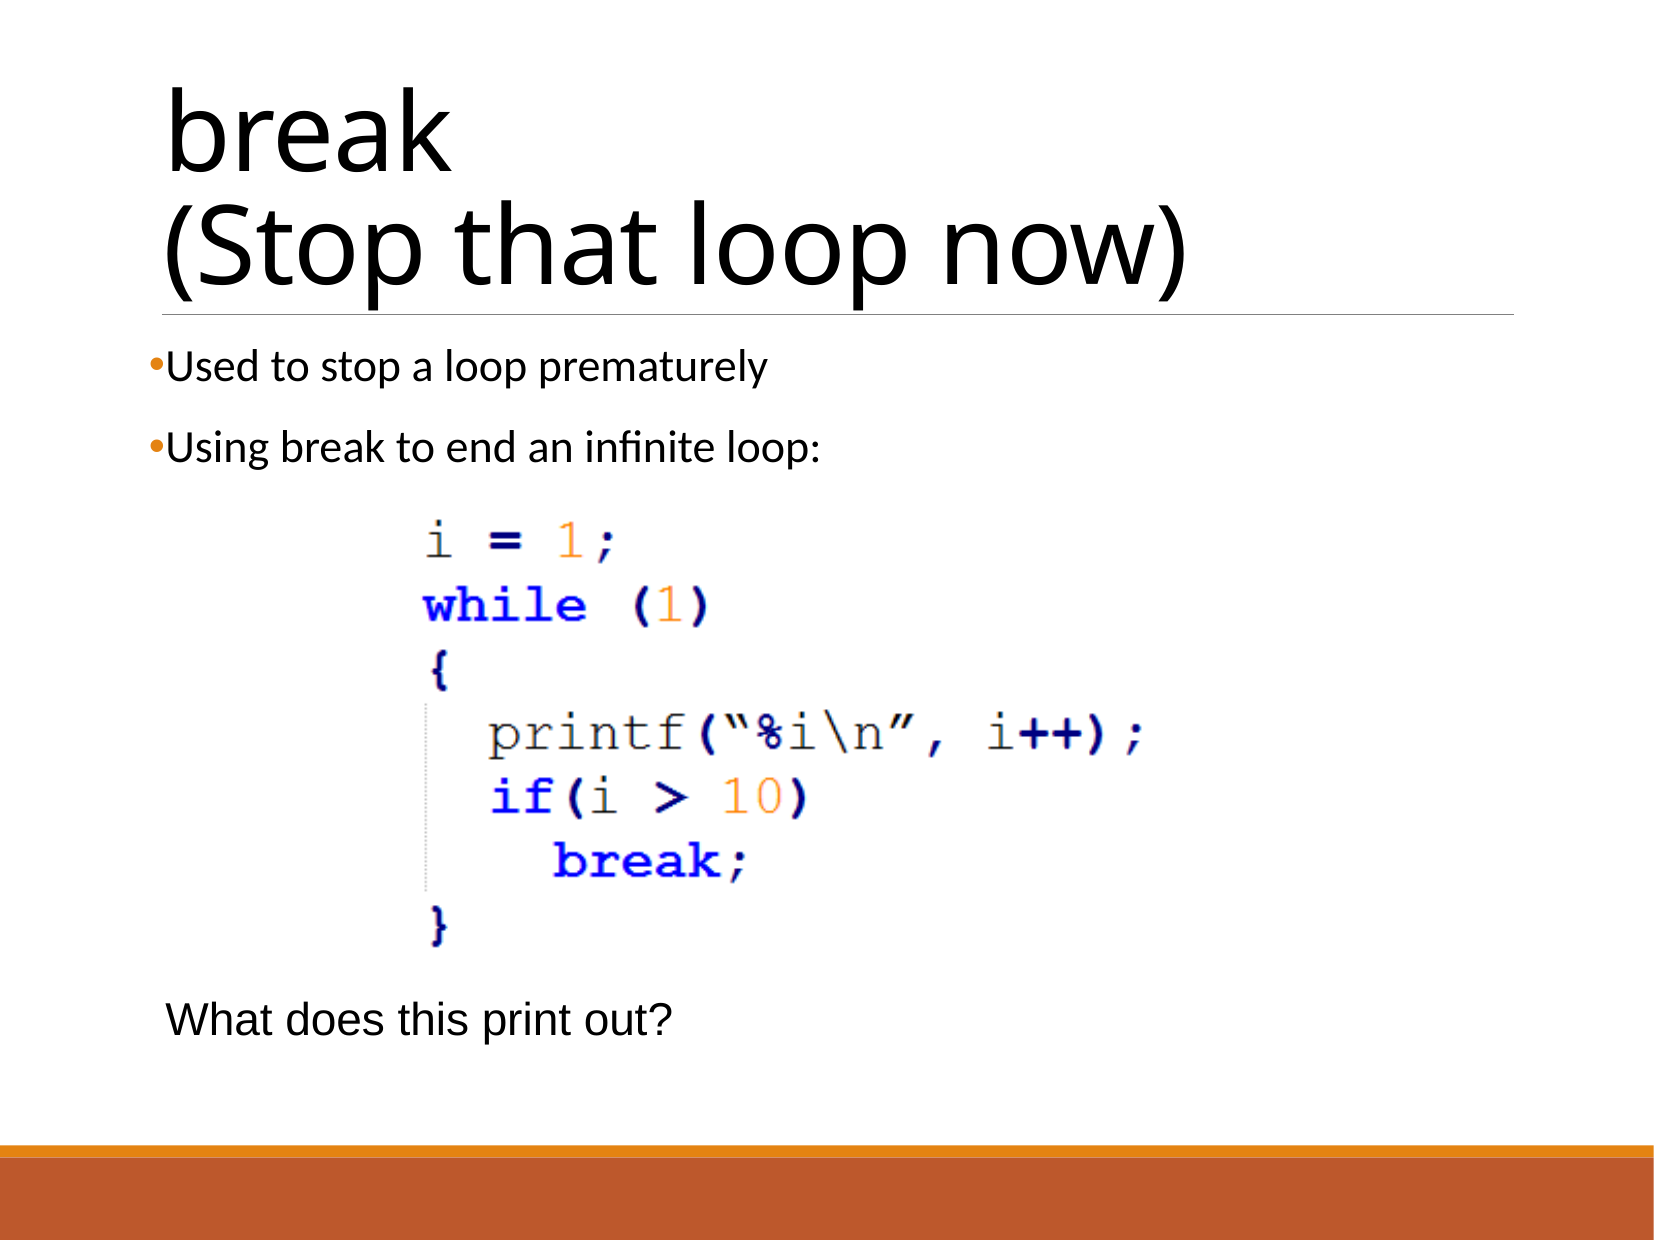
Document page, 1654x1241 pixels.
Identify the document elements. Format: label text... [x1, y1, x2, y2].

title break (Stop that loop now) [148, 51, 1513, 315]
picture [416, 507, 1152, 965]
list Used to stop a loop prematurely Using break to end an infinite loop: What does this print out? [148, 333, 1513, 1062]
